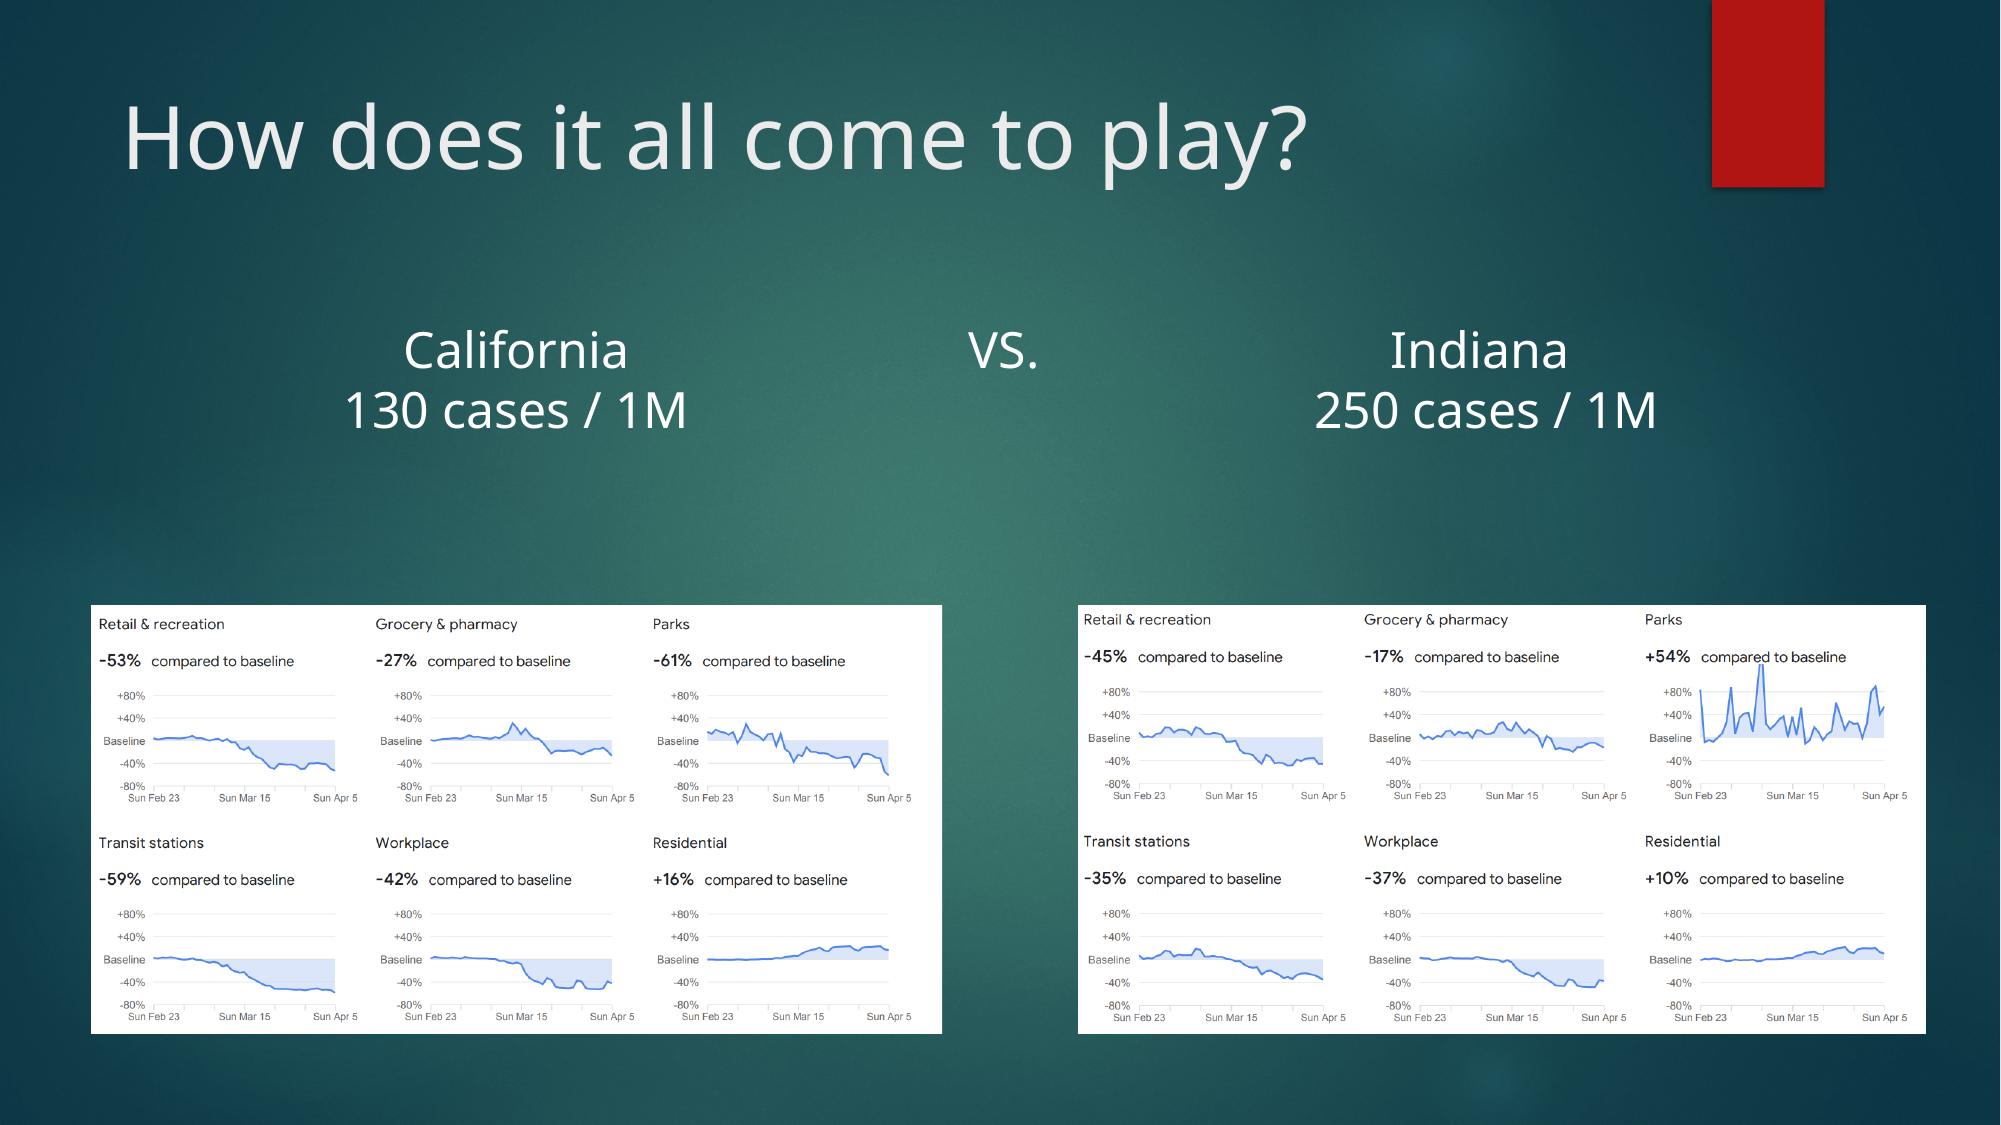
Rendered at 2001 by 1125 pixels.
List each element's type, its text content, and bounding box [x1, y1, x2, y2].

text_box Indiana 250 cases / 1M [1281, 303, 1692, 411]
text_box VS. [807, 304, 1202, 463]
title How does it all come to play? [106, 74, 1649, 304]
picture [0, 0, 2001, 1125]
text_box California 130 cases / 1M [319, 304, 714, 463]
